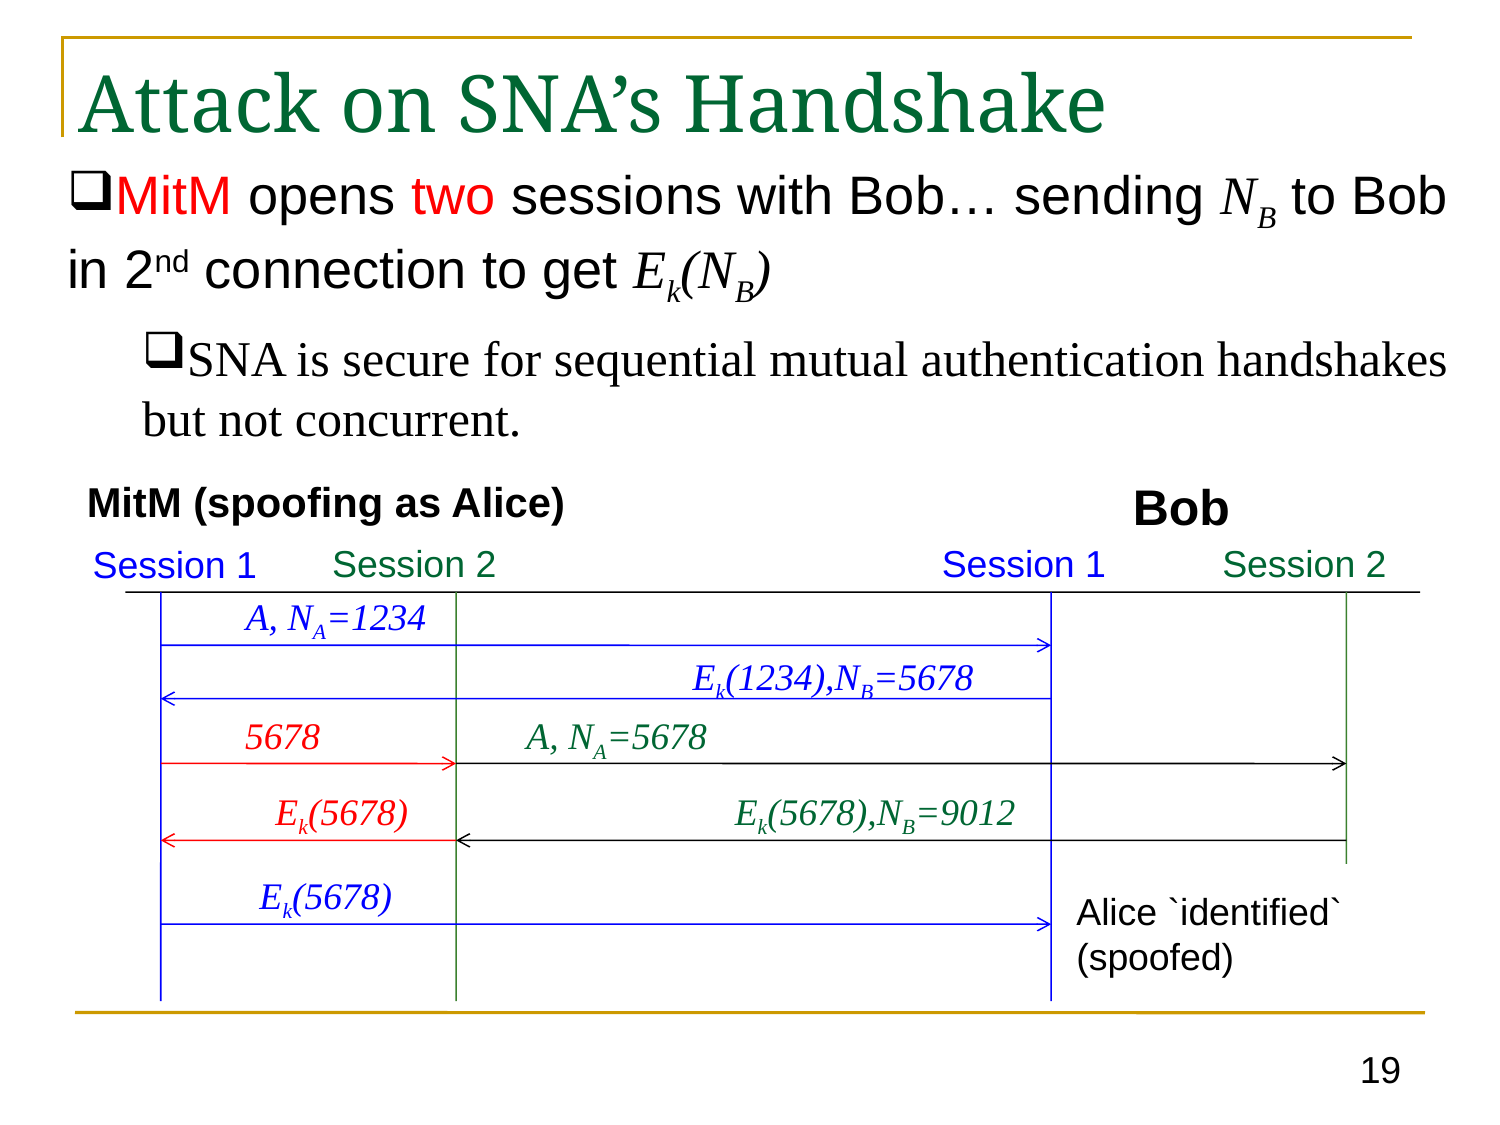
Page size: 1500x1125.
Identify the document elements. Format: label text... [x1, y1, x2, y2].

text_box Ek(5678),NB=9012 [719, 780, 1031, 847]
text_box Session 2 [1207, 531, 1402, 593]
text_box Ek(5678) [260, 780, 423, 847]
text_box Session 1 [77, 533, 272, 594]
text_box A, NA=1234 [231, 585, 442, 652]
text_box Bob [1118, 467, 1245, 544]
text_box [335, 756, 456, 771]
text_box [456, 833, 719, 848]
title Attack on SNA’s Handshake [63, 45, 1425, 152]
text_box Ek(5678) [244, 863, 407, 931]
text_box Alice `identified` (spoofed) [1061, 880, 1358, 986]
text_box Session 1 [927, 531, 1122, 593]
text_box 5678 [230, 704, 335, 766]
text_box Session 2 [317, 531, 512, 593]
text_box MitM (spoofing as Alice) [72, 467, 581, 534]
text_box 19 [1344, 1024, 1425, 1100]
text_box Ek(1234),NB=5678 [677, 645, 989, 712]
text_box [722, 756, 1347, 771]
list MitM opens two sessions with Bob… sending NB to Bob in 2nd connection to get Ek(NB) SNA is secure for sequential mutual authentication handshakes but not concurrent. [52, 152, 1500, 806]
text_box A, NA=5678 [511, 704, 722, 772]
